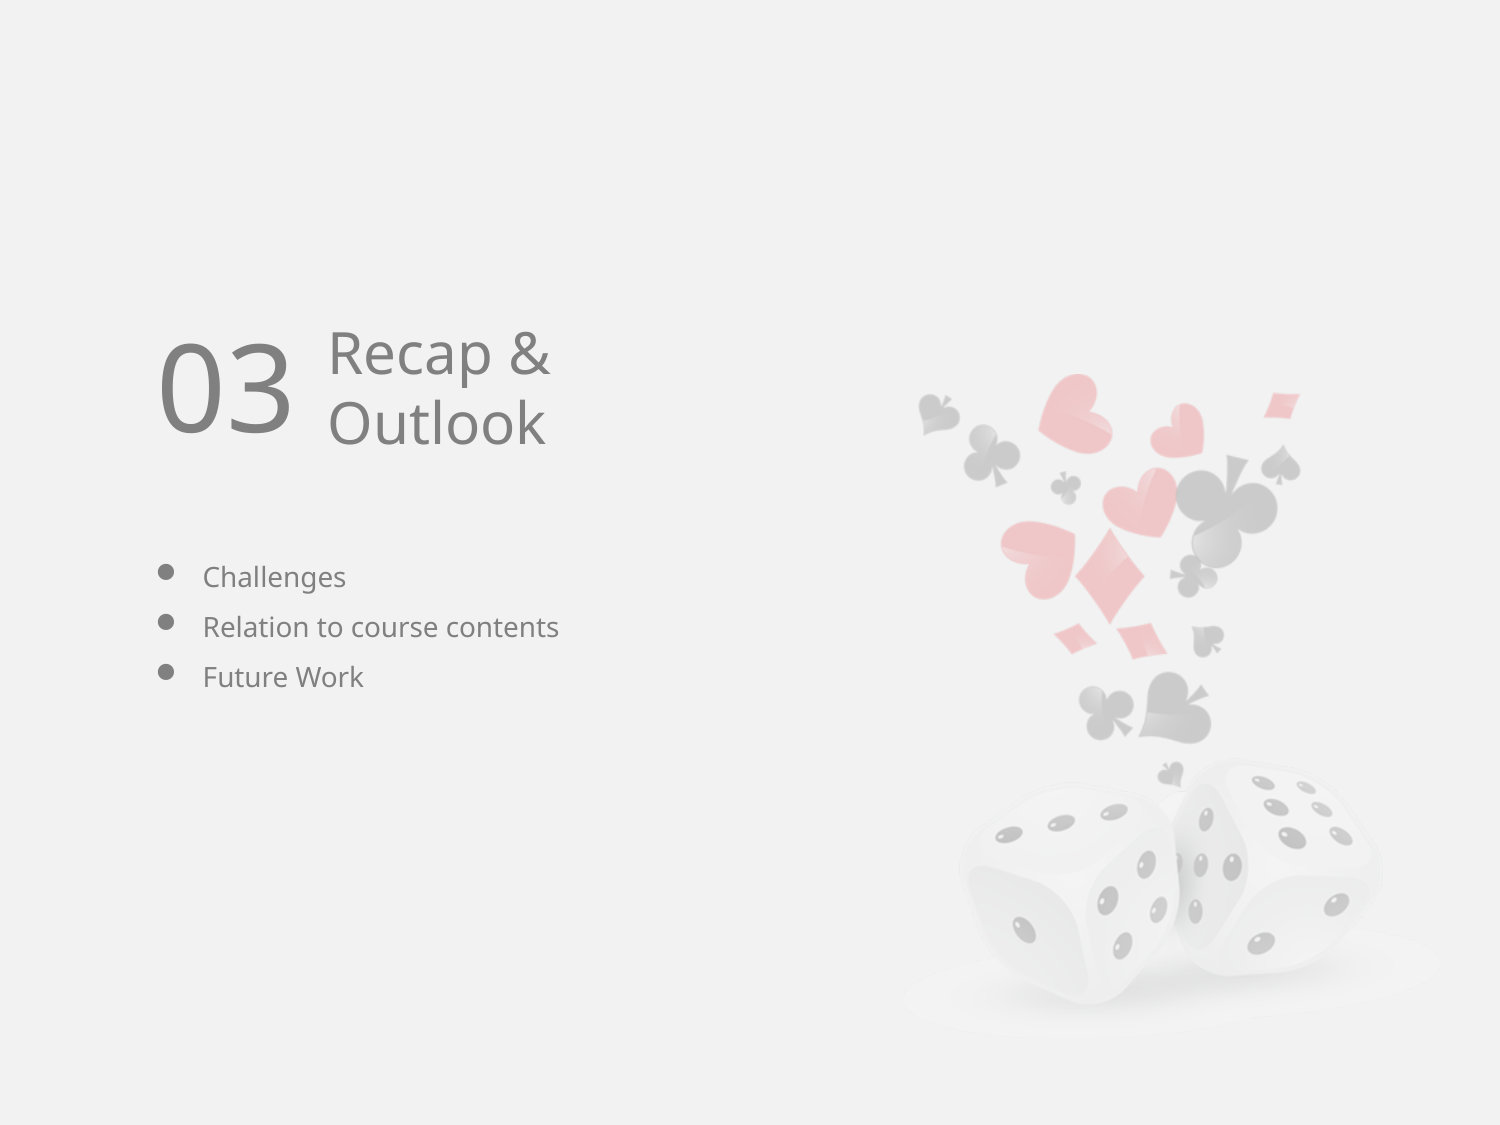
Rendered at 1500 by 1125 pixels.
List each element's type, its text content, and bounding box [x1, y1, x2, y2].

text_box Recap & Outlook [313, 308, 702, 464]
picture [903, 374, 1441, 1039]
text_box 03 [139, 302, 313, 464]
text_box Challenges Relation to course contents Future Work [140, 535, 575, 701]
